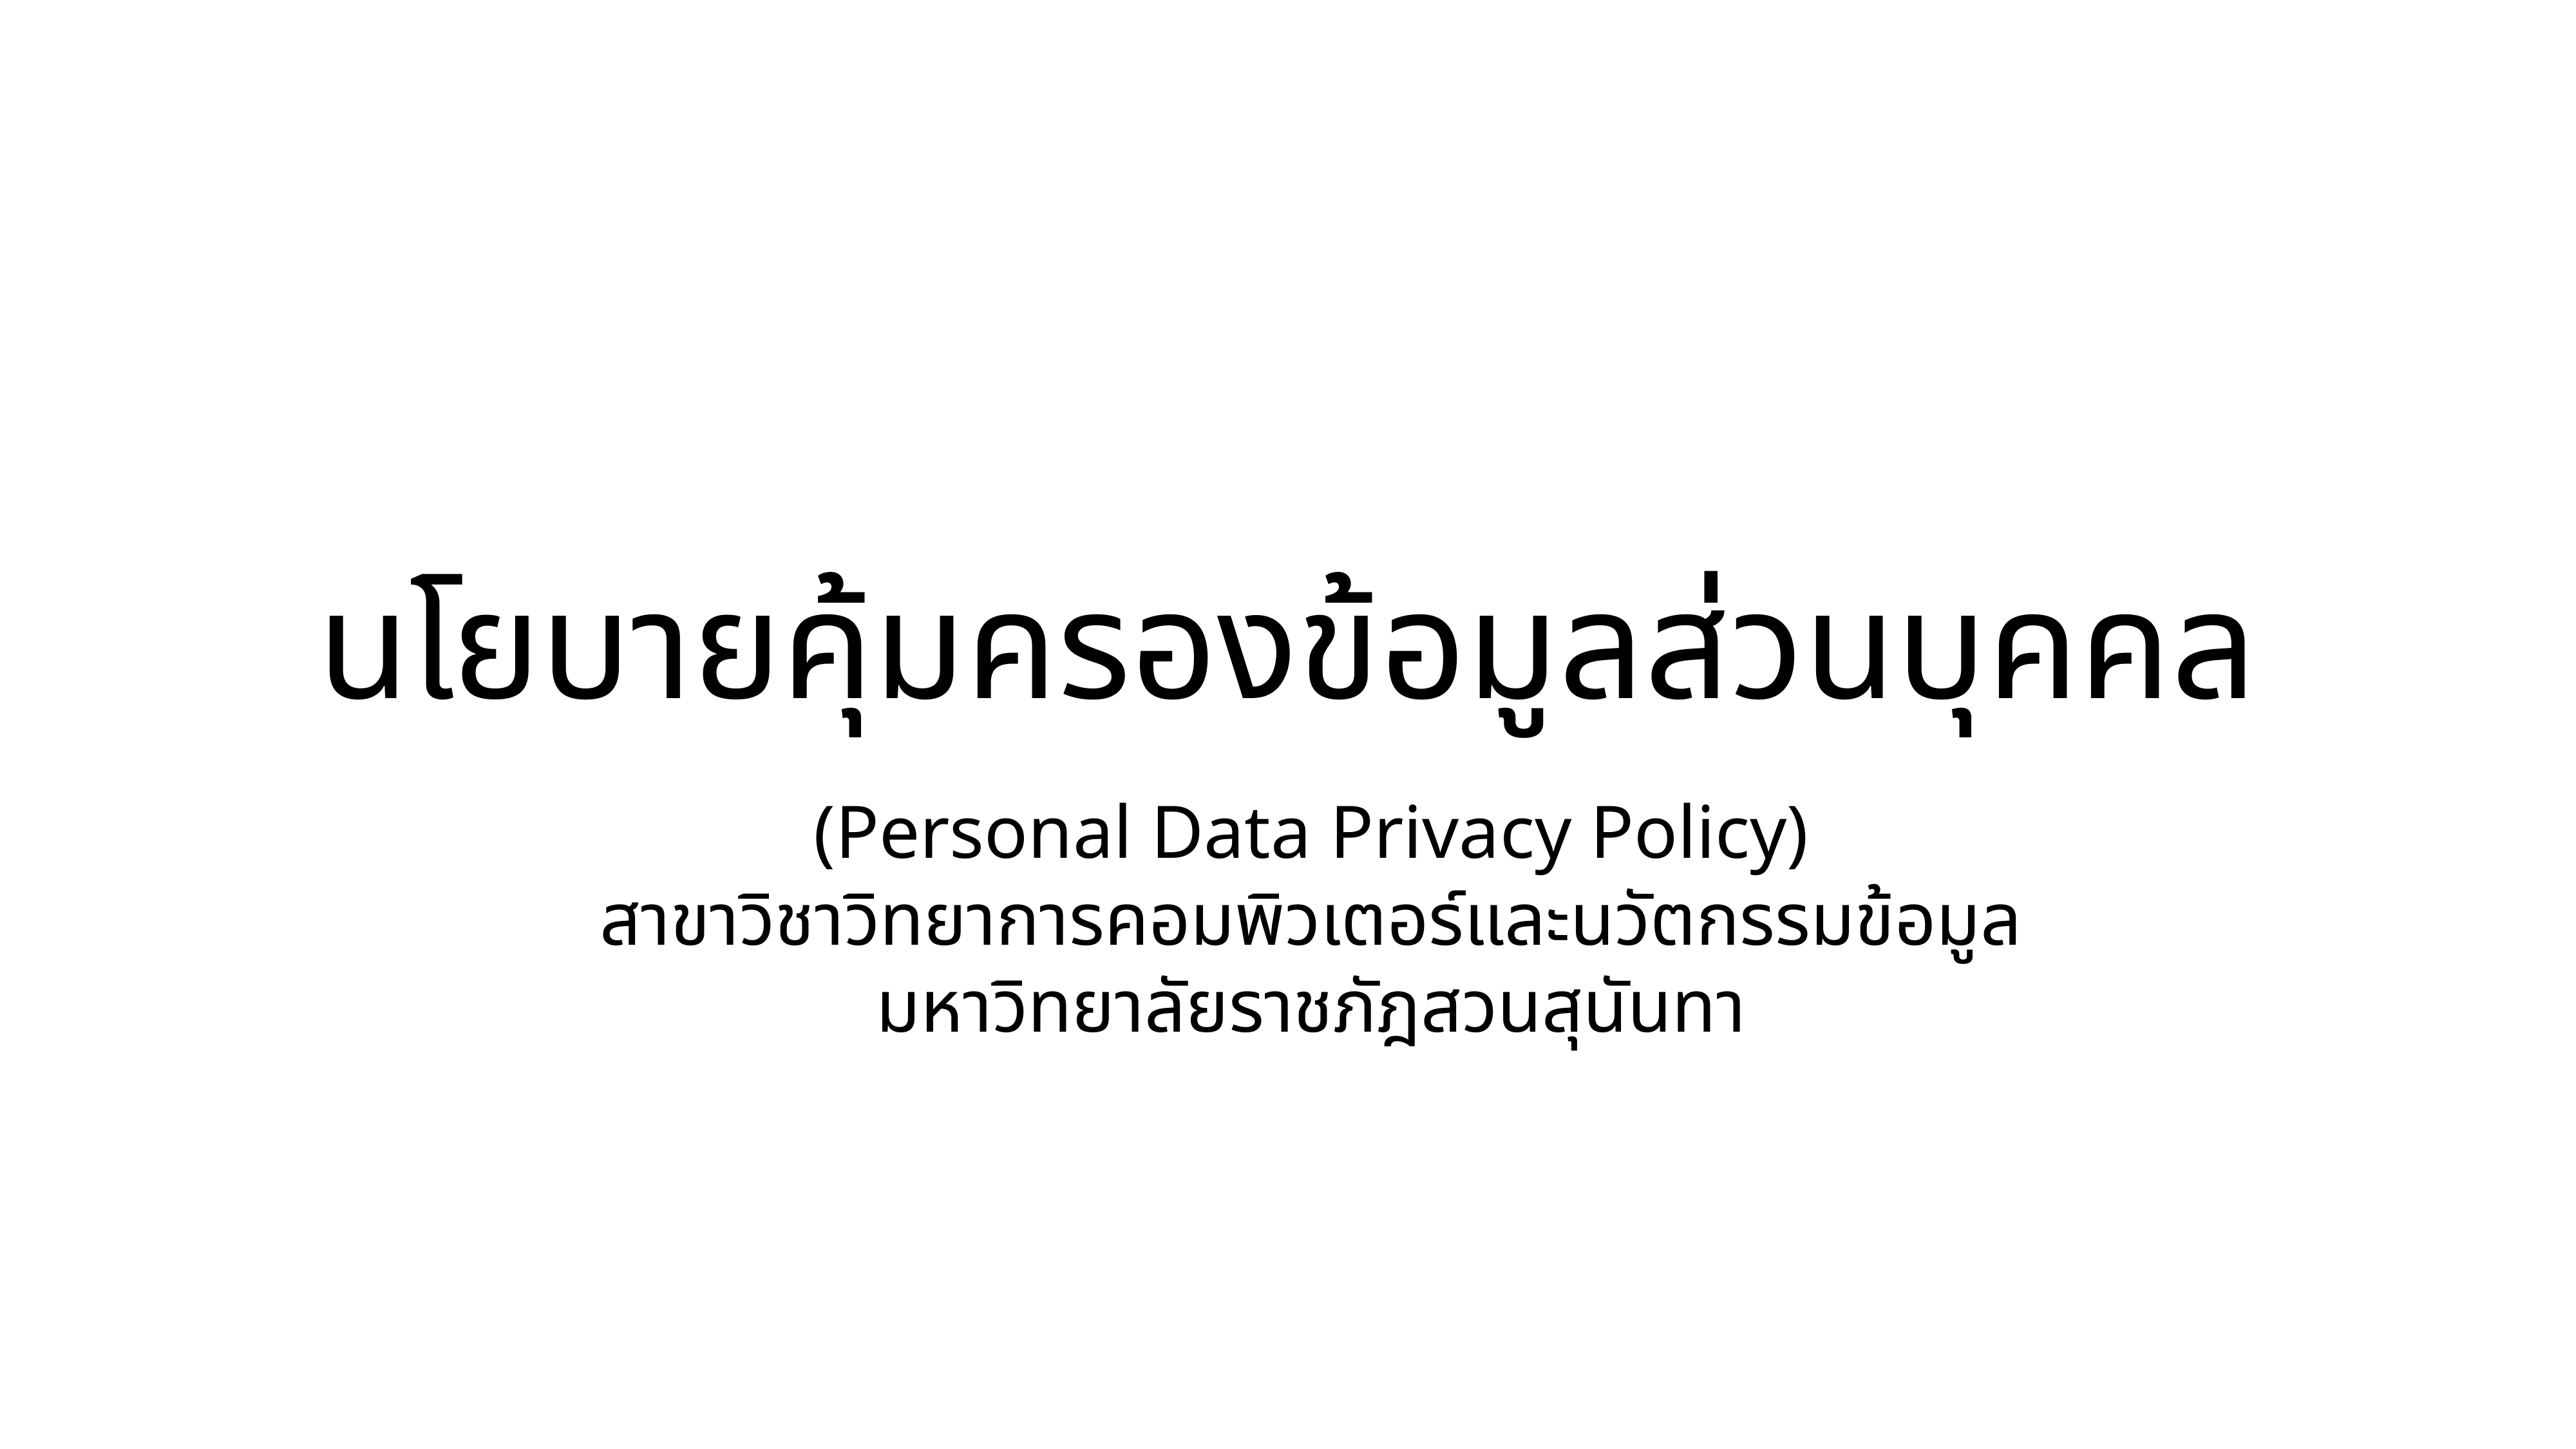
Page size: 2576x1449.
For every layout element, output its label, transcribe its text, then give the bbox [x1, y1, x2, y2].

title นโยบายคุ้มครองข้อมูลส่วนบุคคล [187, 242, 2389, 735]
subtitle (Personal Data Privacy Policy) สาขาวิชาวิทยาการคอมพิวเตอร์และนวัตกรรมข้อมูล มหาวิทยาลัยราชภัฎสวนสุนันทา [149, 780, 2474, 1385]
